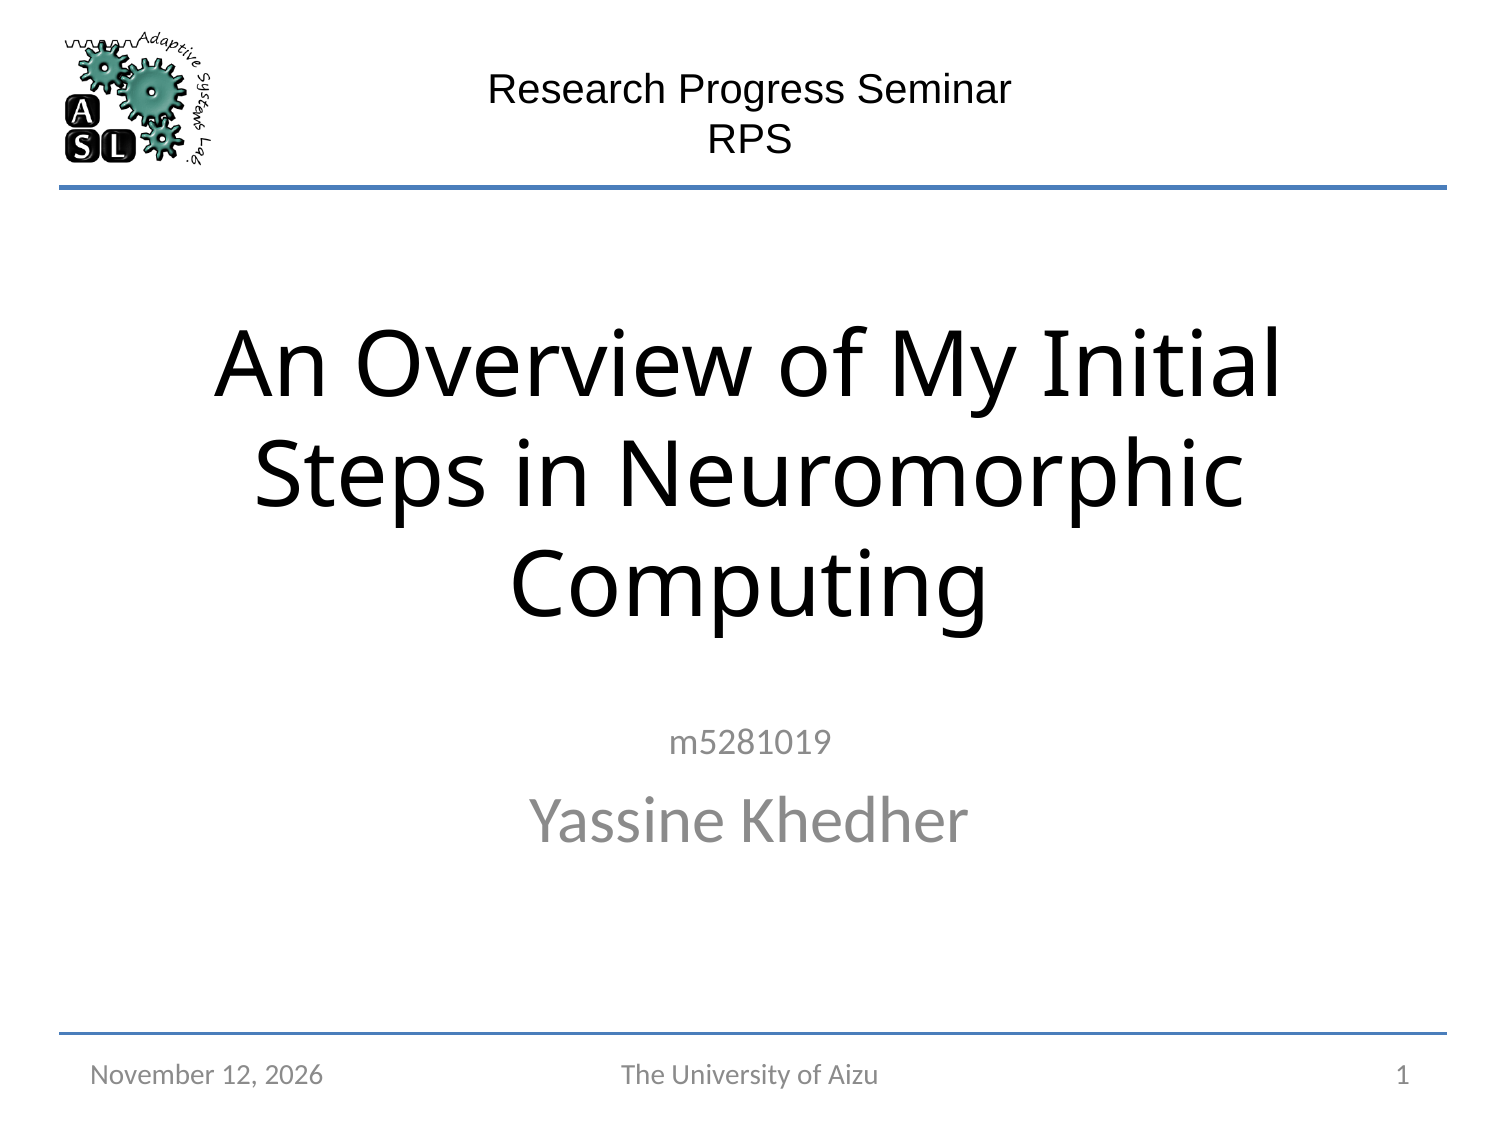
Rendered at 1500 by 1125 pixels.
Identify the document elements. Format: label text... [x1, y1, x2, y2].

subtitle m5281019 Yassine Khedher [225, 656, 1275, 925]
picture [58, 30, 211, 169]
text_box Research Progress Seminar RPS [401, 54, 1099, 170]
slide_number 1 [1074, 1042, 1425, 1103]
title An Overview of My Initial Steps in Neuromorphic Computing [112, 349, 1388, 591]
footer The University of Aizu [512, 1042, 988, 1103]
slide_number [75, 1042, 425, 1103]
